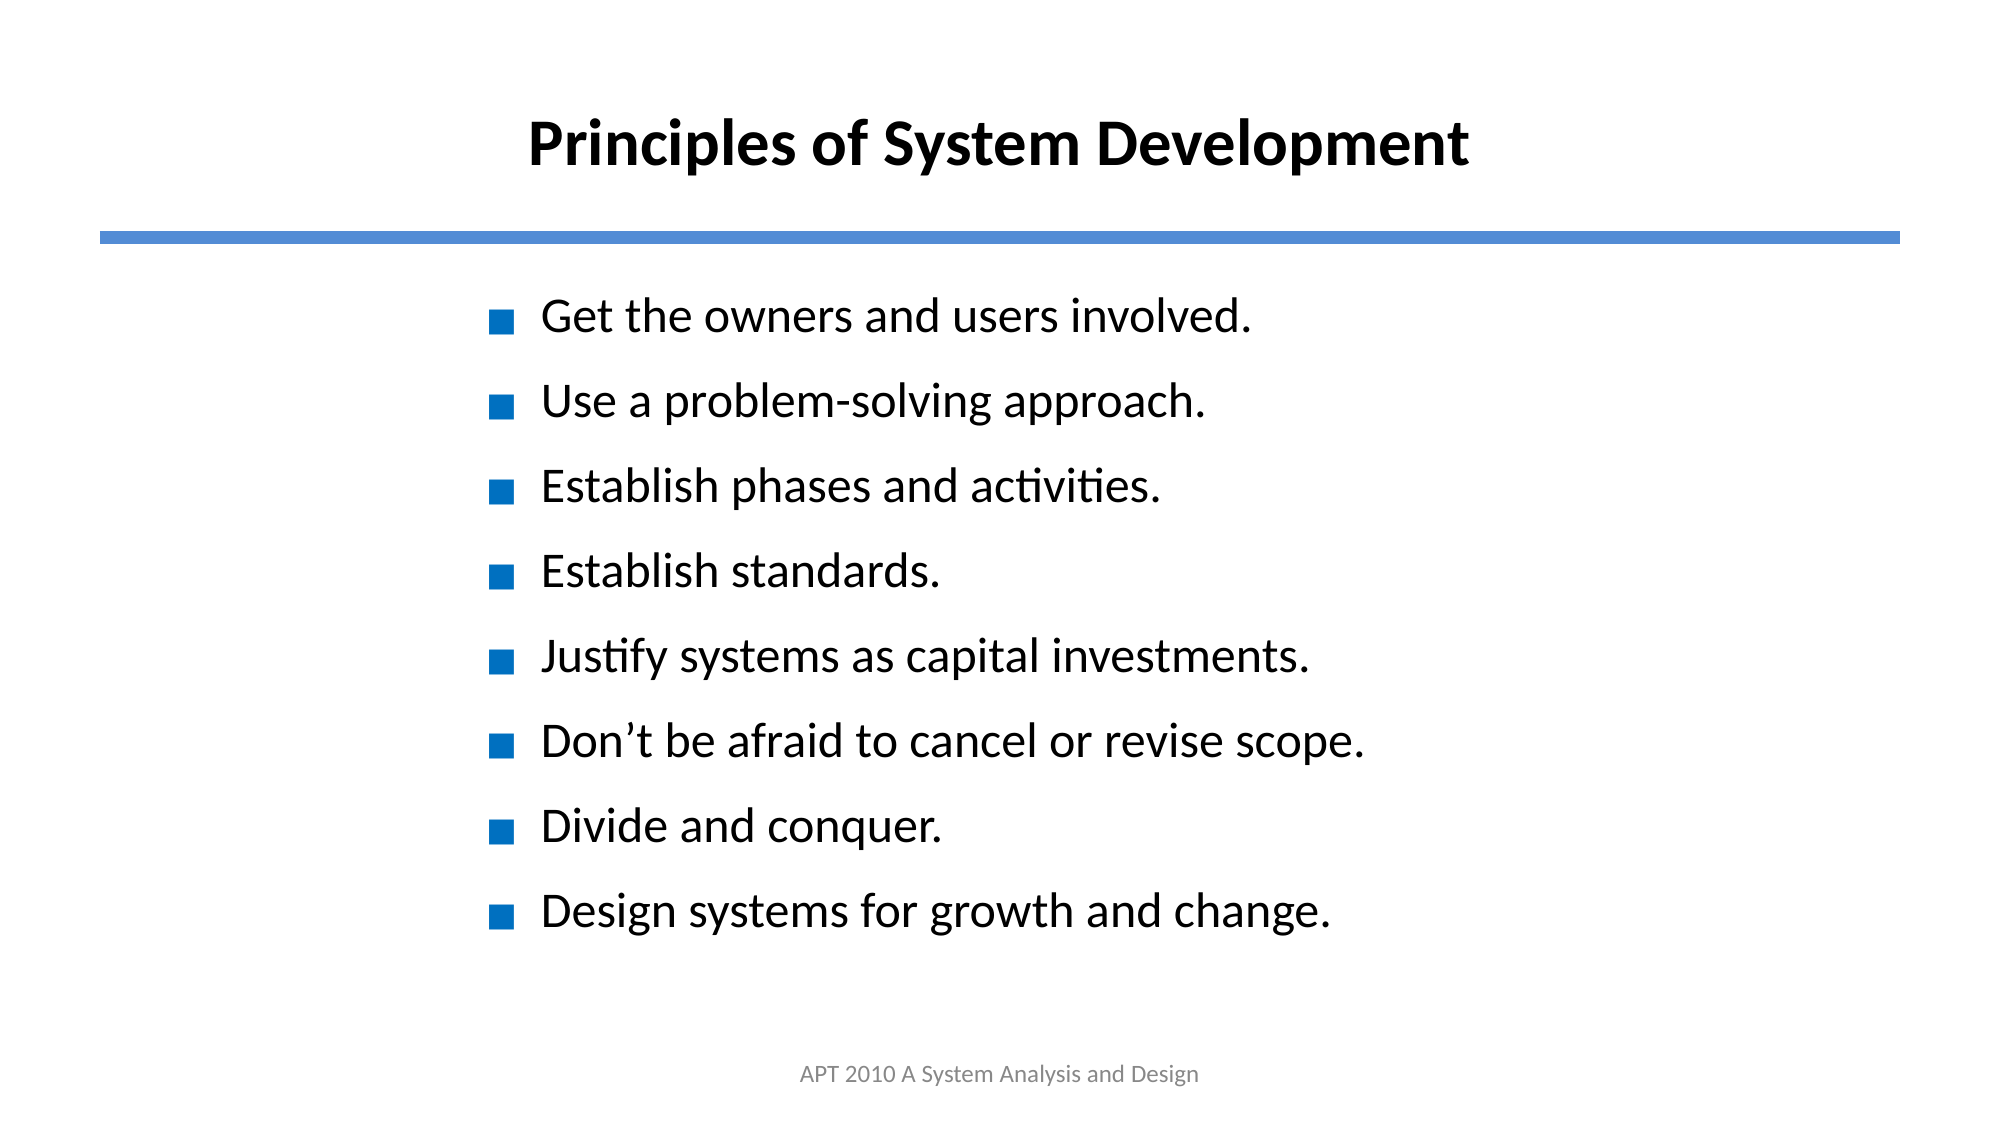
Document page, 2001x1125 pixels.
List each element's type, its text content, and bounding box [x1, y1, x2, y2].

title Principles of System Development [99, 45, 1900, 233]
footer APT 2010 A System Analysis and Design [683, 1042, 1317, 1103]
list Get the owners and users involved. Use a problem-solving approach. Establish phases and activities. Establish standards. Justify systems as capital investments. Don’t be afraid to cancel or revise scope. Divide and conquer. Design systems for growth and change. [375, 275, 1675, 1062]
